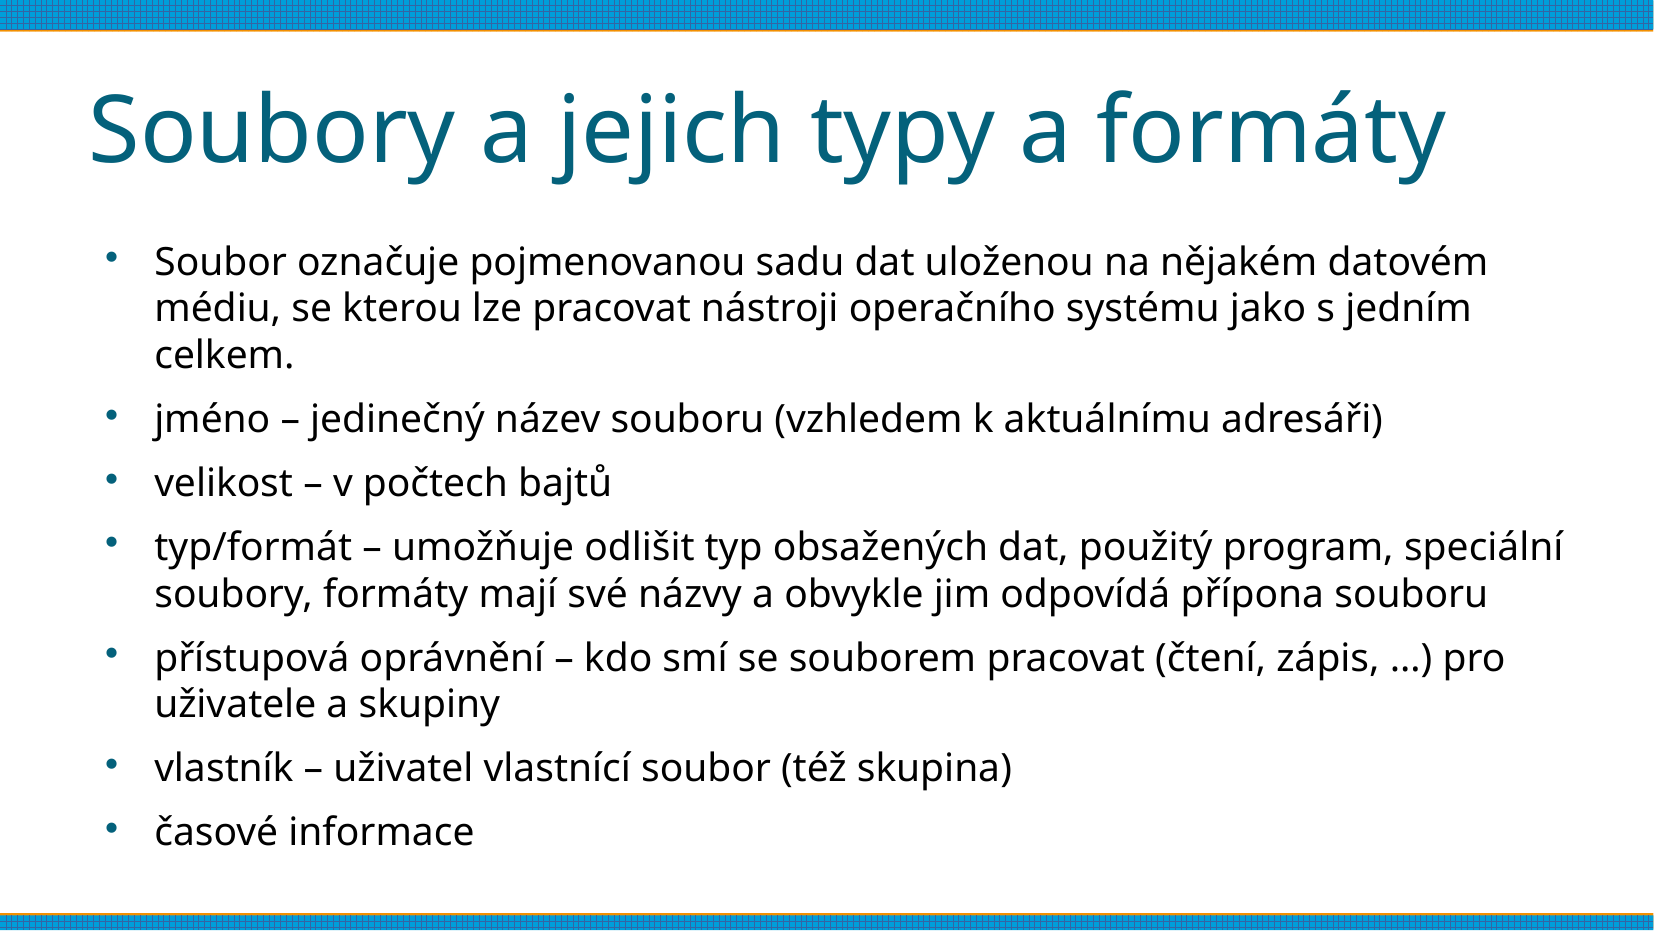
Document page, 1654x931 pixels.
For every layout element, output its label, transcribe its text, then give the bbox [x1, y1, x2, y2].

title Soubory a jejich typy a formáty [88, 44, 1565, 207]
list Soubor označuje pojmenovanou sadu dat uloženou na nějakém datovém médiu, se kterou lze pracovat nástroji operačního systému jako s jedním celkem. jméno – jedinečný název souboru (vzhledem k aktuálnímu adresáři) velikost – v počtech bajtů typ/formát – umožňuje odlišit typ obsažených dat, použitý program, speciální soubory, formáty mají své názvy a obvykle jim odpovídá přípona souboru přístupová oprávnění – kdo smí se souborem pracovat (čtení, zápis, …) pro uživatele a skupiny vlastník – uživatel vlastnící soubor (též skupina) časové informace [88, 236, 1565, 901]
